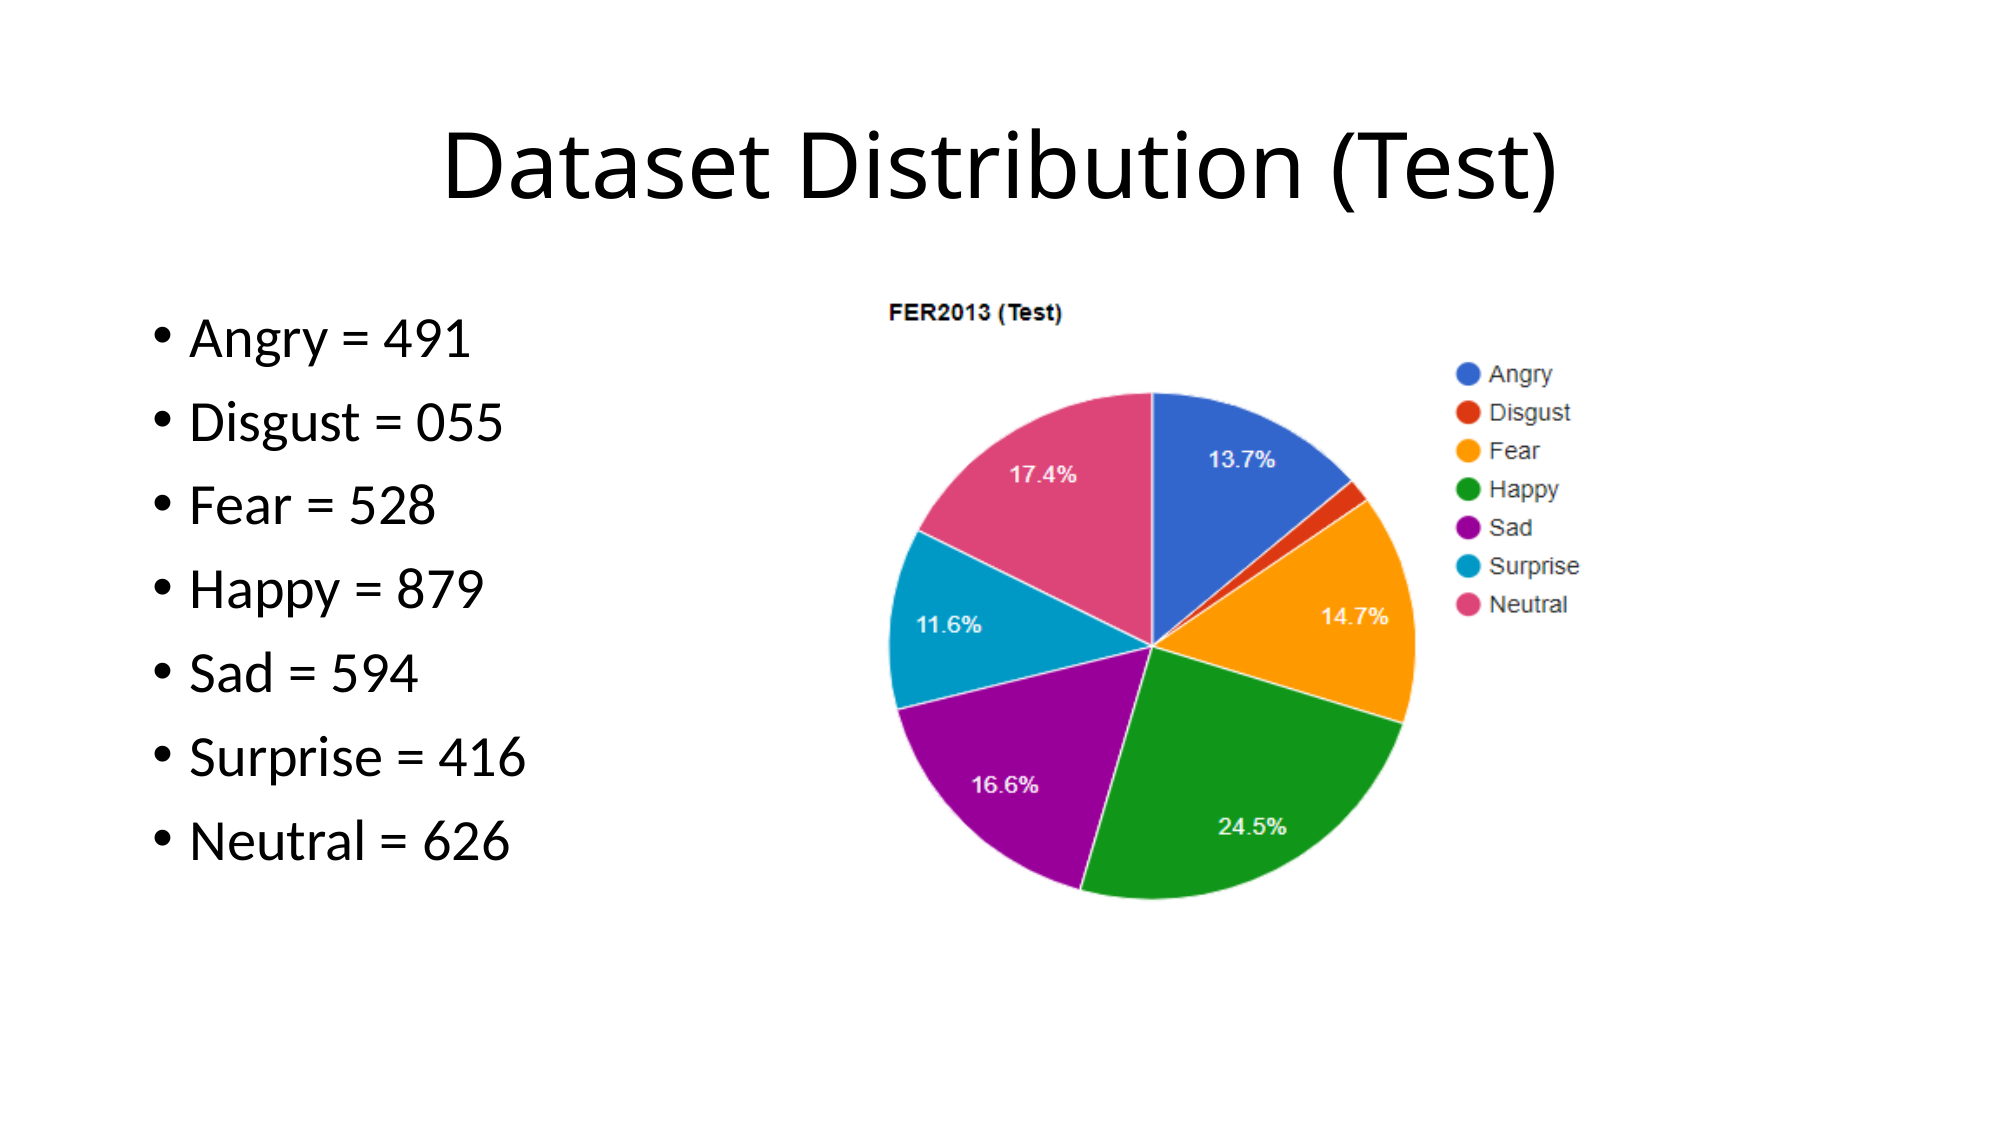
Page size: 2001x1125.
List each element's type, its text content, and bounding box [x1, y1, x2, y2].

list Angry = 491 Disgust = 055 Fear = 528 Happy = 879 Sad = 594 Surprise = 416 Neutral = 626 [137, 299, 988, 1014]
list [861, 254, 1605, 926]
title Dataset Distribution (Test) [137, 59, 1863, 278]
